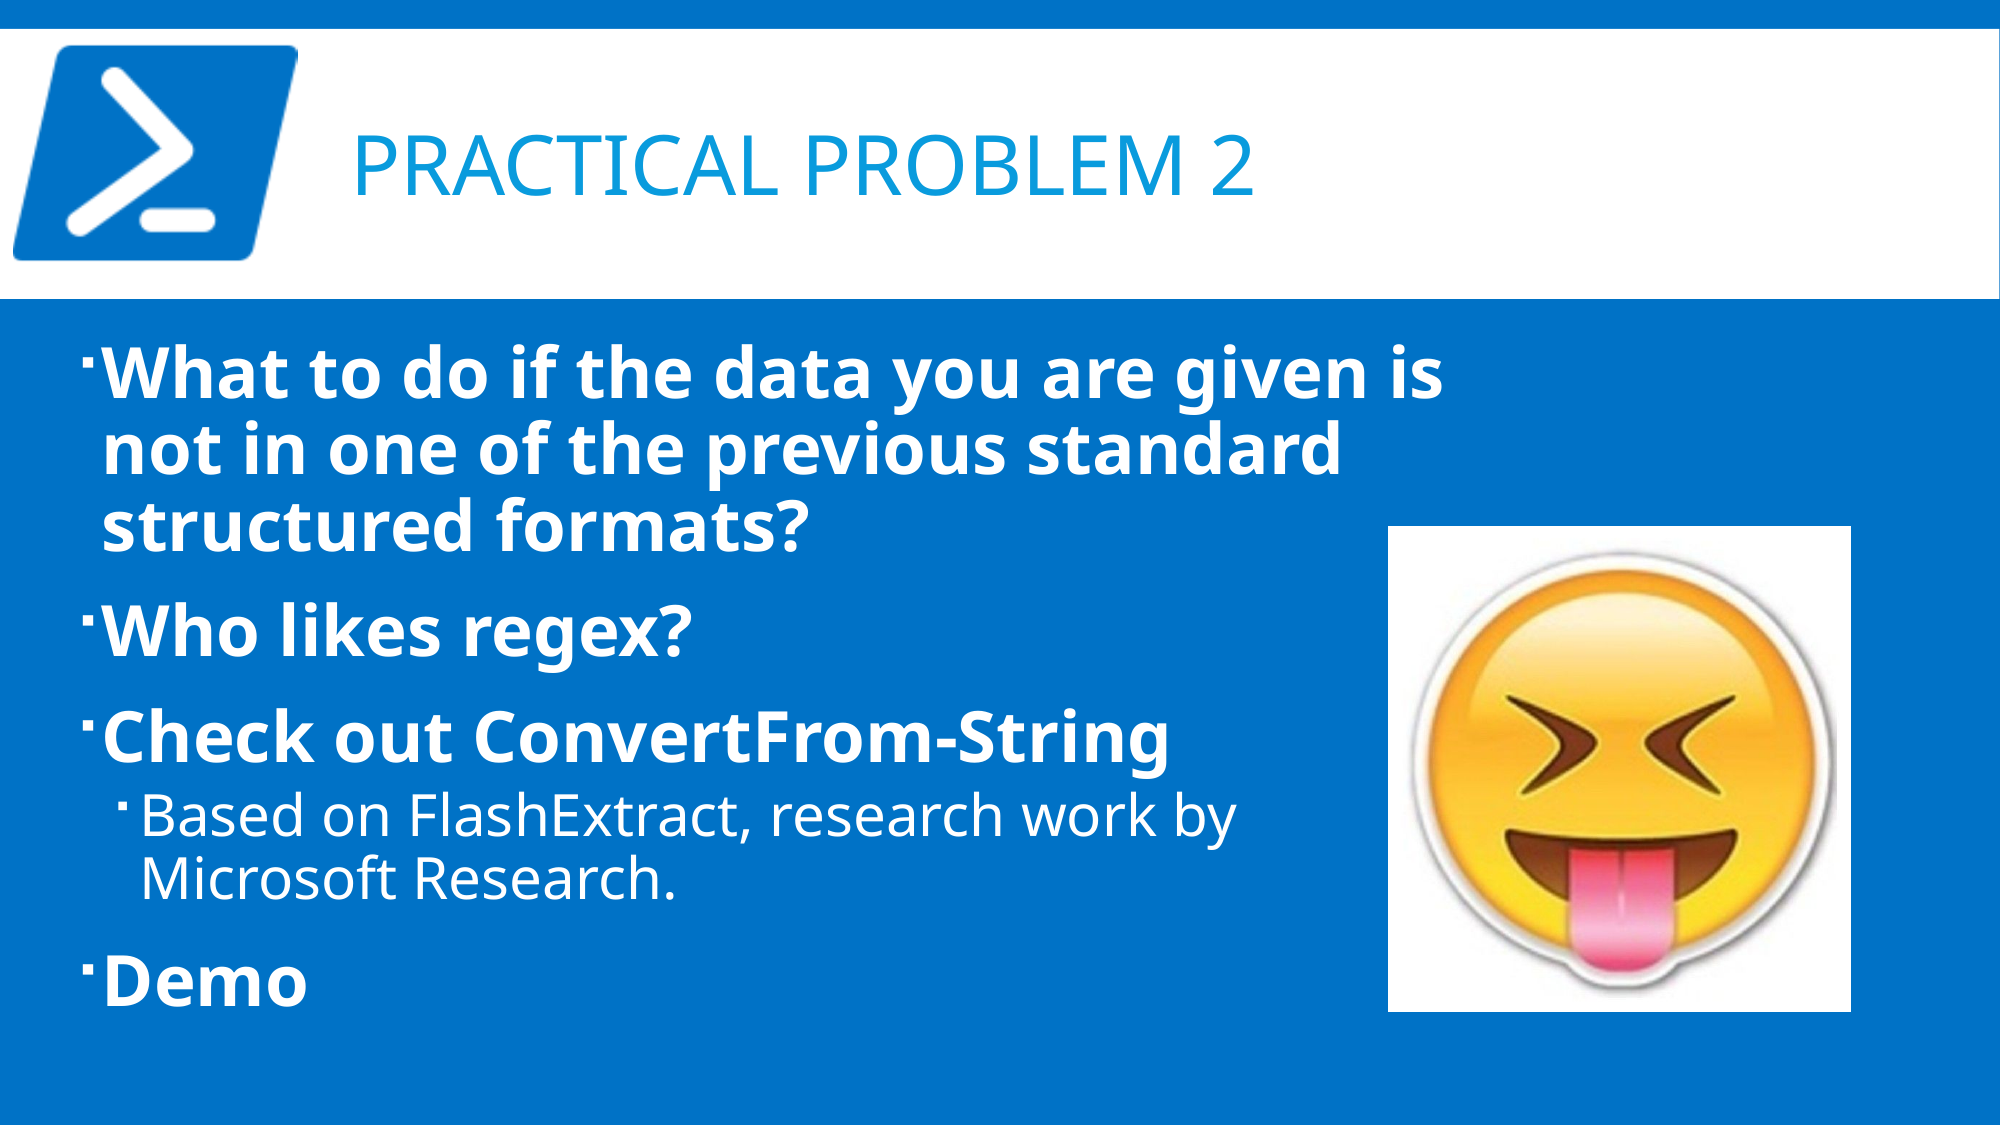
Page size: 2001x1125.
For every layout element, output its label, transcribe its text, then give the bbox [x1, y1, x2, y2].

title Practical Problem 2 [335, 46, 1803, 295]
list What to do if the data you are given is not in one of the previous standard structured formats? Who likes regex? Check out ConvertFrom-String Based on FlashExtract, research work by Microsoft Research. Demo [56, 329, 1481, 1066]
picture [1387, 526, 1851, 1012]
picture [13, 9, 298, 295]
